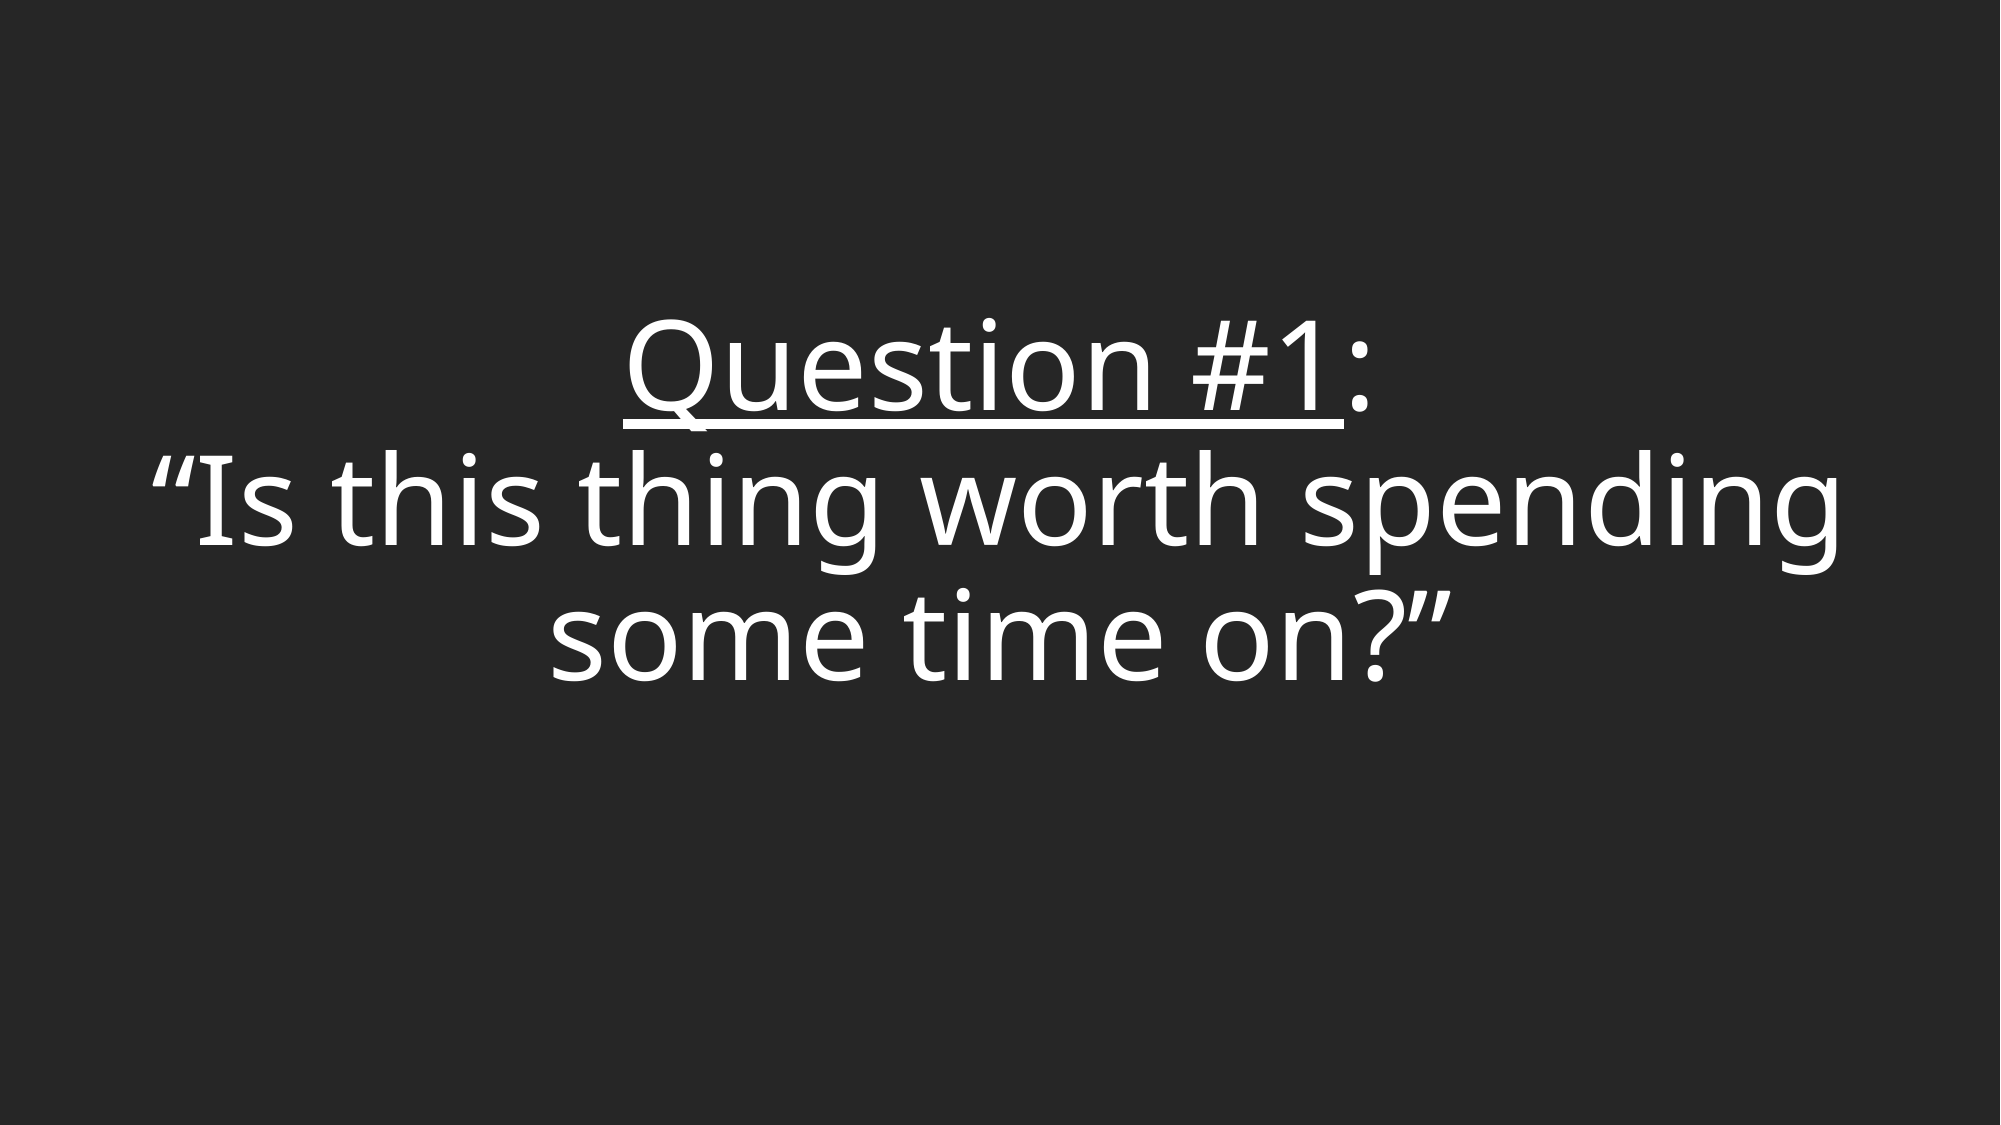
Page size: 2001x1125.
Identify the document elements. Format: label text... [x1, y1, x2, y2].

title Question #1: “Is this thing worth spending some time on?” [0, 286, 2000, 723]
